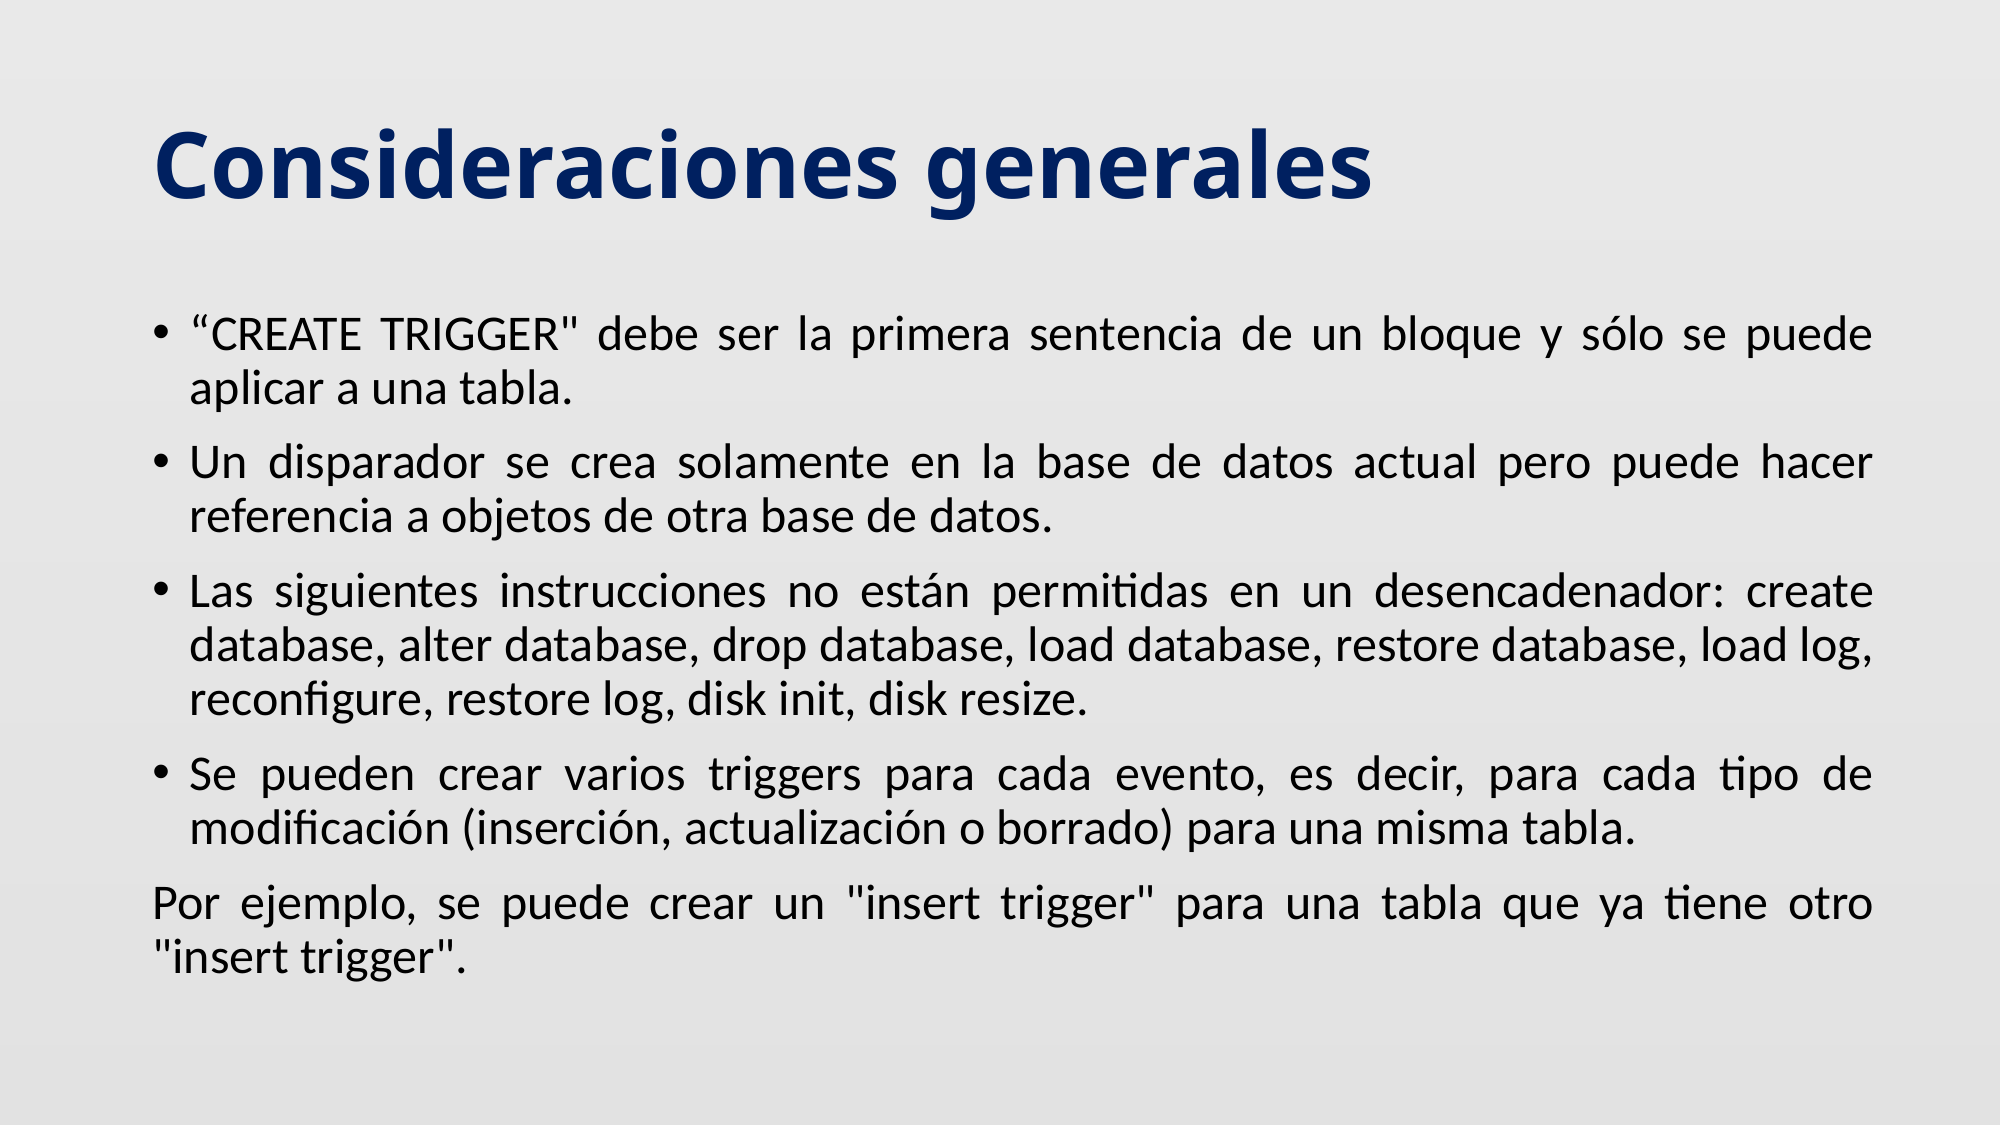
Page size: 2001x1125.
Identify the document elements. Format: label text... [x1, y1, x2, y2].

list “CREATE TRIGGER" debe ser la primera sentencia de un bloque y sólo se puede aplicar a una tabla. Un disparador se crea solamente en la base de datos actual pero puede hacer referencia a objetos de otra base de datos. Las siguientes instrucciones no están permitidas en un desencadenador: create database, alter database, drop database, load database, restore database, load log, reconfigure, restore log, disk init, disk resize. Se pueden crear varios triggers para cada evento, es decir, para cada tipo de modificación (inserción, actualización o borrado) para una misma tabla. Por ejemplo, se puede crear un "insert trigger" para una tabla que ya tiene otro "insert trigger". [137, 299, 1891, 1014]
title Consideraciones generales [137, 59, 1863, 278]
